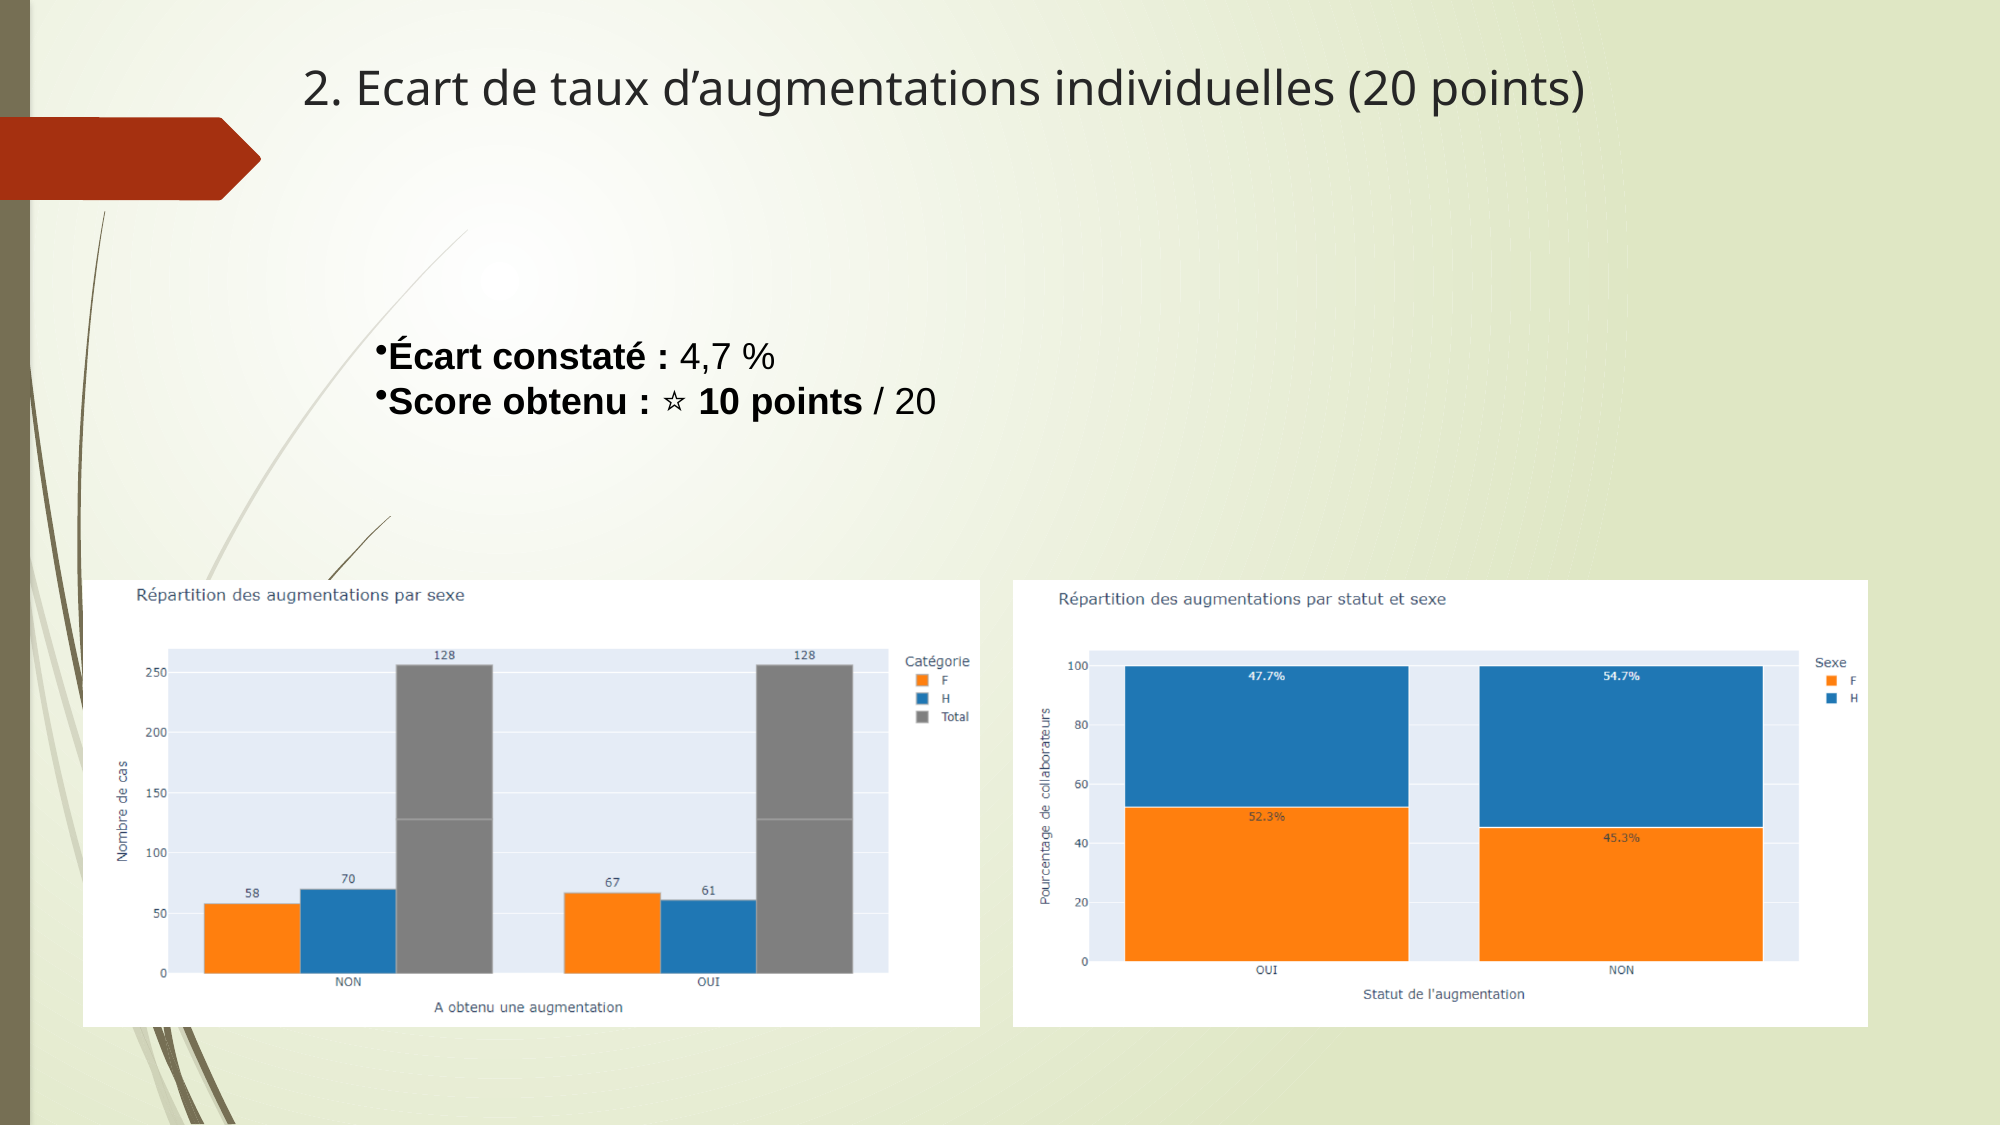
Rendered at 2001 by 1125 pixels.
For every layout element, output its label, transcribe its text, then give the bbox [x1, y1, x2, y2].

picture [1013, 580, 1868, 1028]
title 2. Ecart de taux d’augmentations individuelles (20 points) [287, 50, 2000, 239]
picture [82, 580, 980, 1028]
list Écart constaté : 4,7 % Score obtenu : ⭐ 10 points / 20 [360, 324, 1823, 838]
